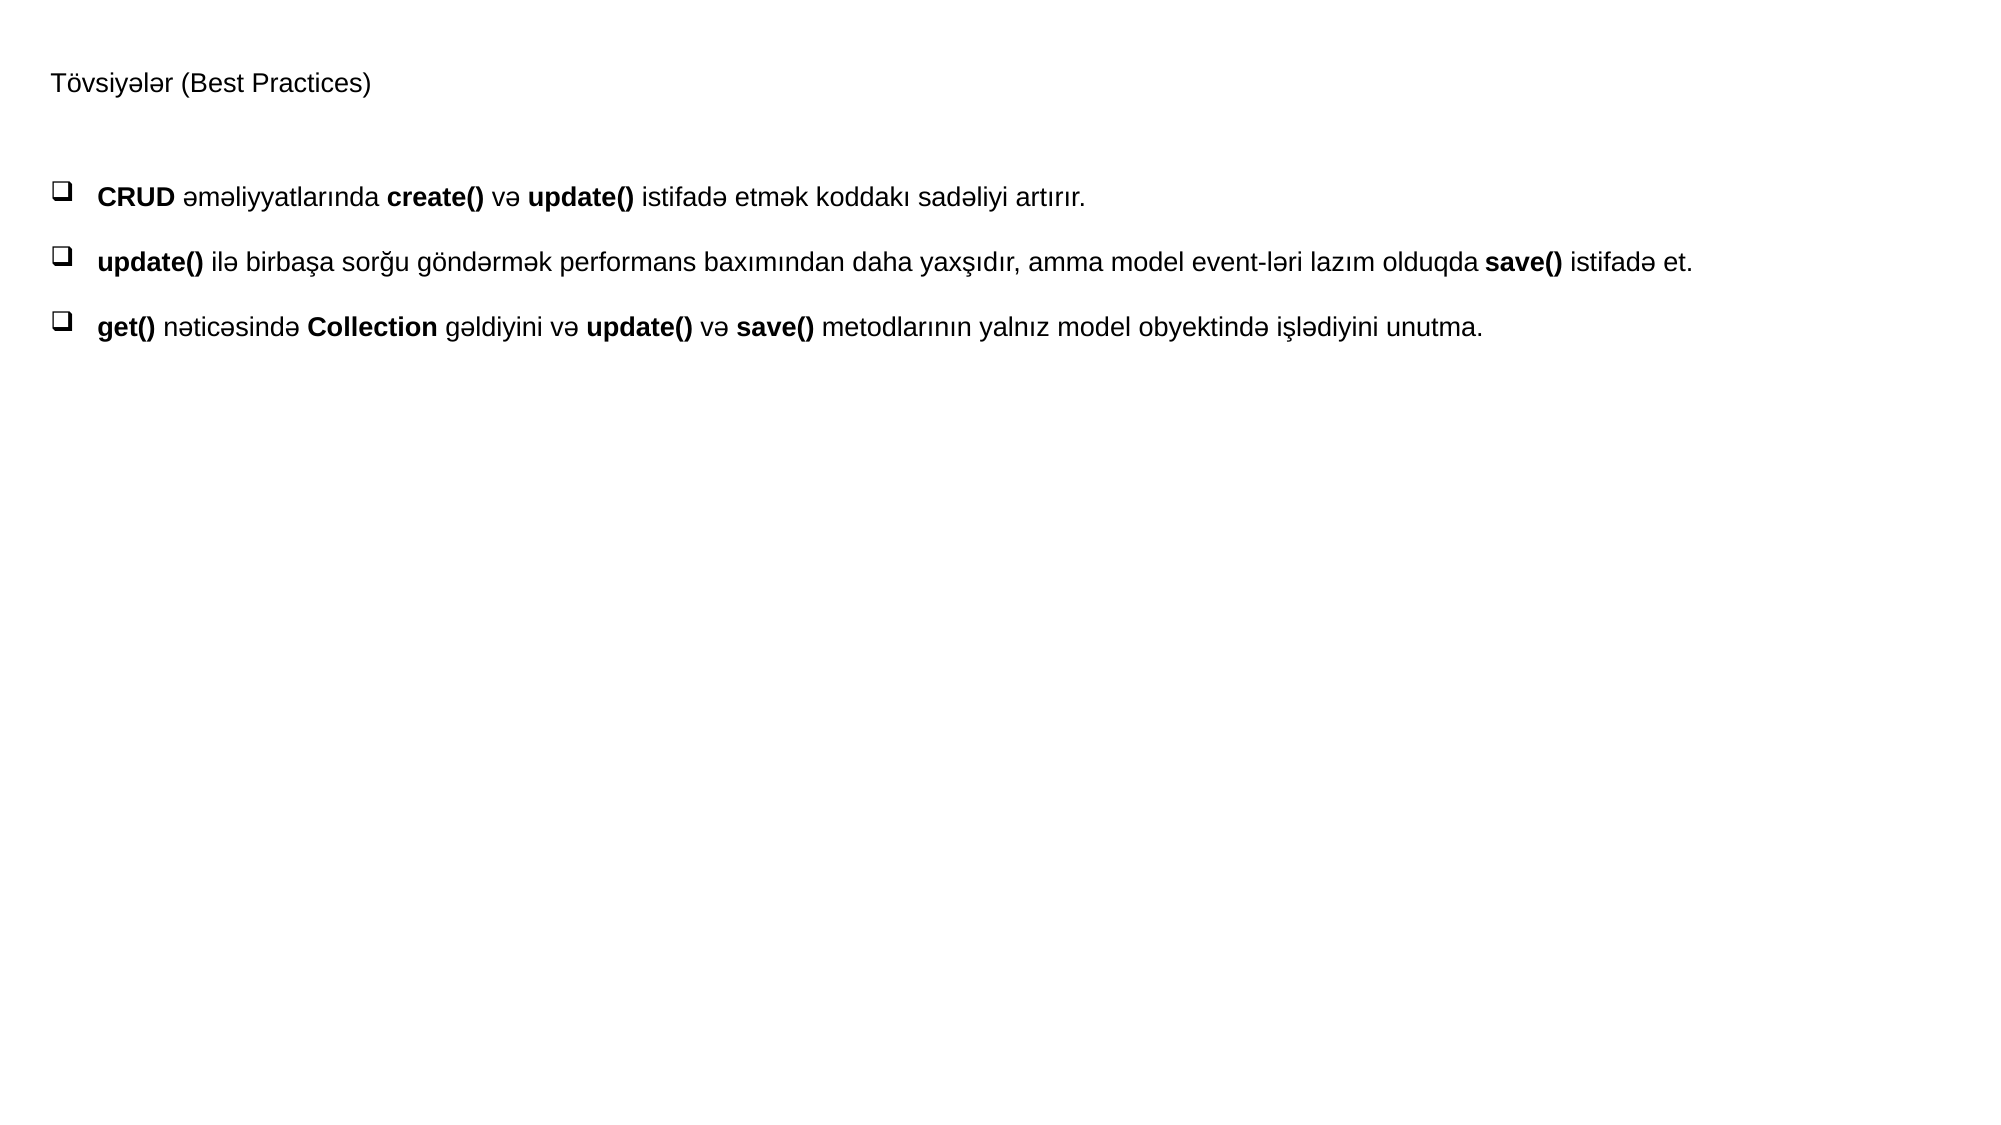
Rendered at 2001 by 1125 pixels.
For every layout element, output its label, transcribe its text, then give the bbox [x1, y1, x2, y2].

text_box Tövsiyələr (Best Practices) CRUD əməliyyatlarında create() və update() istifadə etmək koddakı sadəliyi artırır. update() ilə birbaşa sorğu göndərmək performans baxımından daha yaxşıdır, amma model event-ləri lazım olduqda save() istifadə et. get() nəticəsində Collection gəldiyini və update() və save() metodlarının yalnız model obyektində işlədiyini unutma. [35, 41, 1965, 349]
